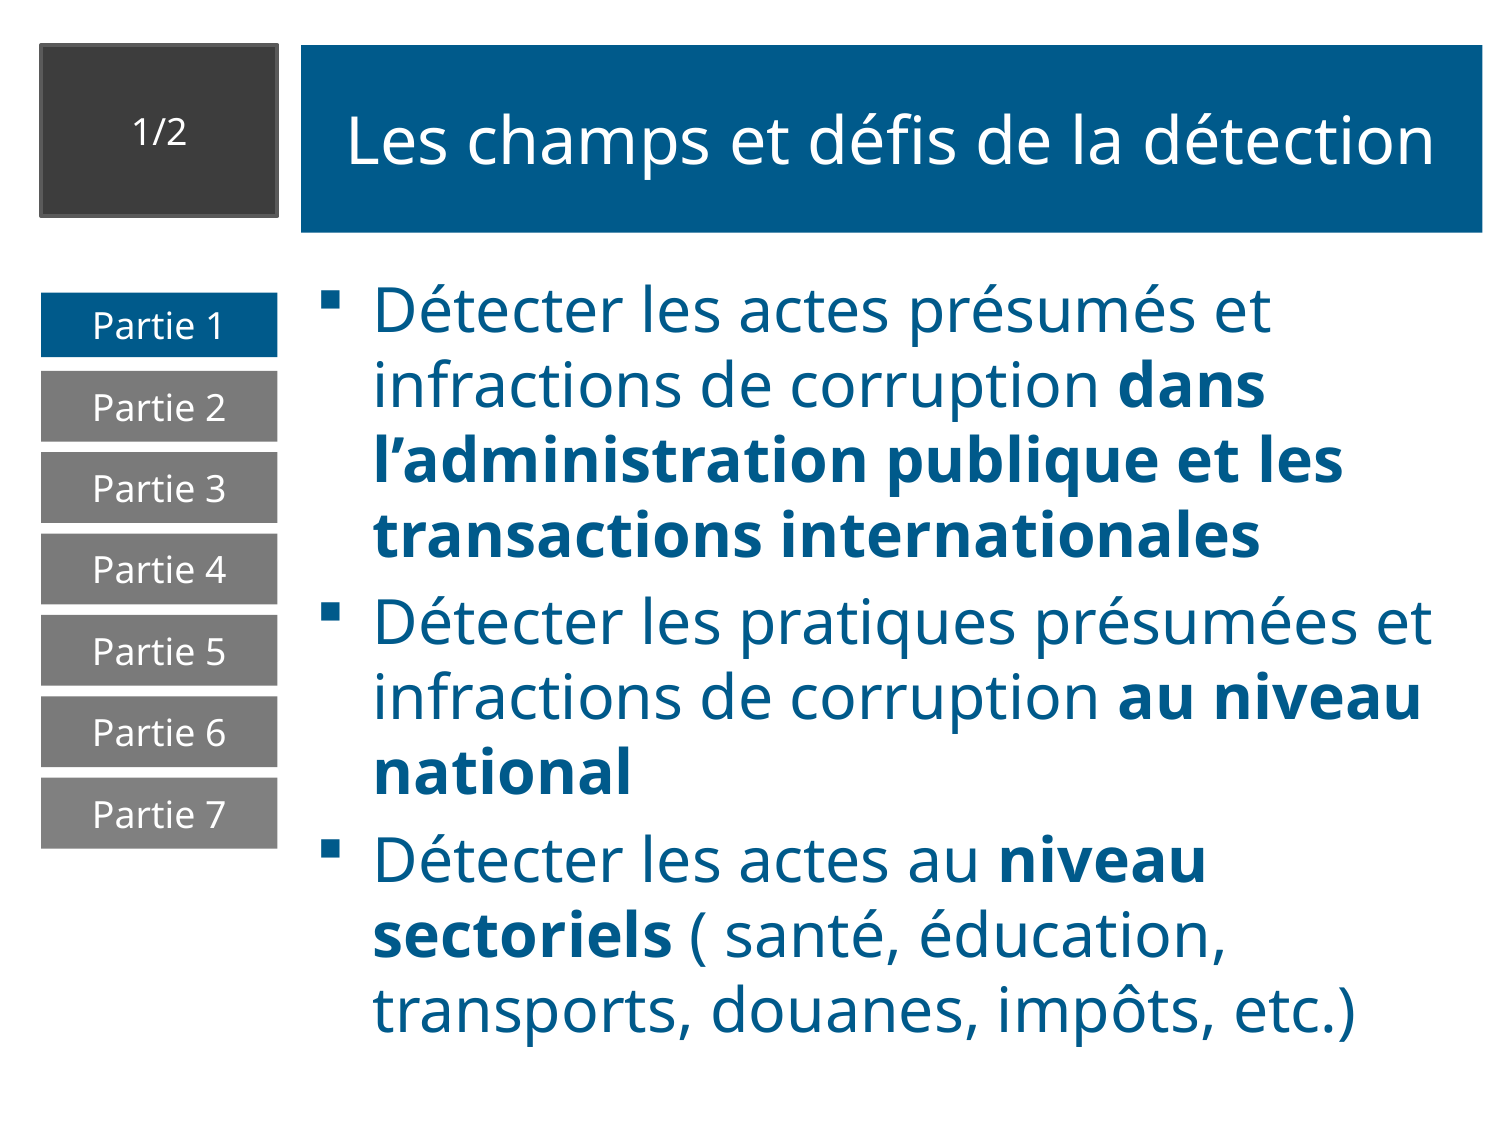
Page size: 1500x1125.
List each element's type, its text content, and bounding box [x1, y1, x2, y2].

text_box Partie 5 [39, 613, 279, 688]
text_box Partie 1 [39, 291, 279, 359]
text_box Partie 4 [39, 531, 279, 606]
text_box Partie 2 [39, 369, 279, 444]
title Les champs et défis de la détection [301, 45, 1483, 233]
text_box 1/2 [39, 43, 279, 218]
text_box Partie 3 [39, 450, 279, 525]
list Détecter les actes présumés et infractions de corruption dans l’administration publique et les transactions internationales Détecter les pratiques présumées et infractions de corruption au niveau national Détecter les actes au niveau sectoriels ( santé, éducation, transports, douanes, impôts, etc.) [301, 262, 1483, 1106]
text_box Partie 7 [39, 776, 279, 851]
text_box Partie 6 [39, 694, 279, 769]
